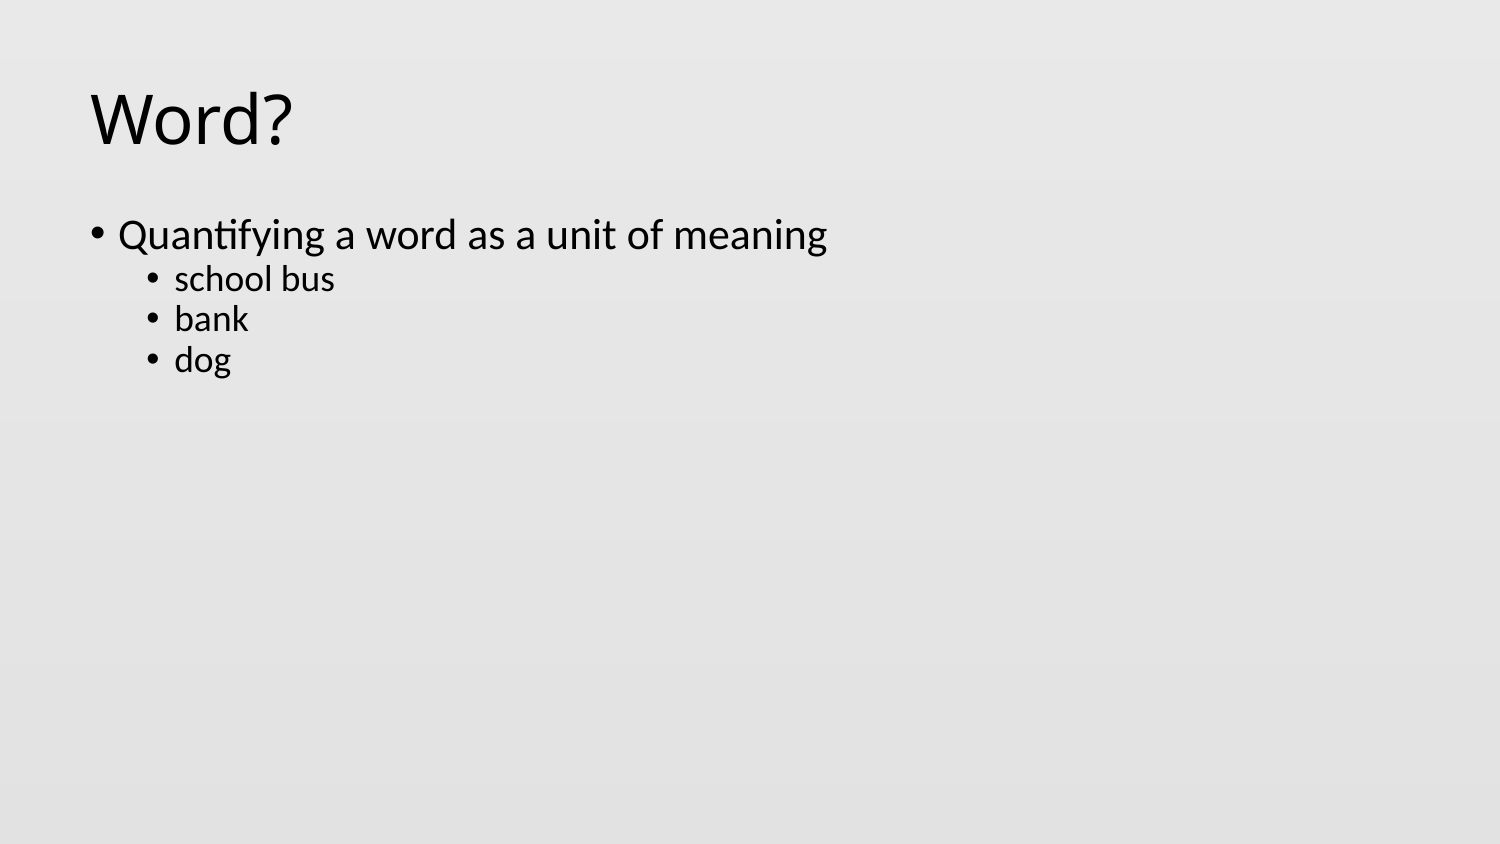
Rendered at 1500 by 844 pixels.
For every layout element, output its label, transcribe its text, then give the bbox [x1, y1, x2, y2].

list Quantifying a word as a unit of meaning school bus bank dog [75, 196, 1425, 808]
title Word? [75, 33, 1425, 175]
